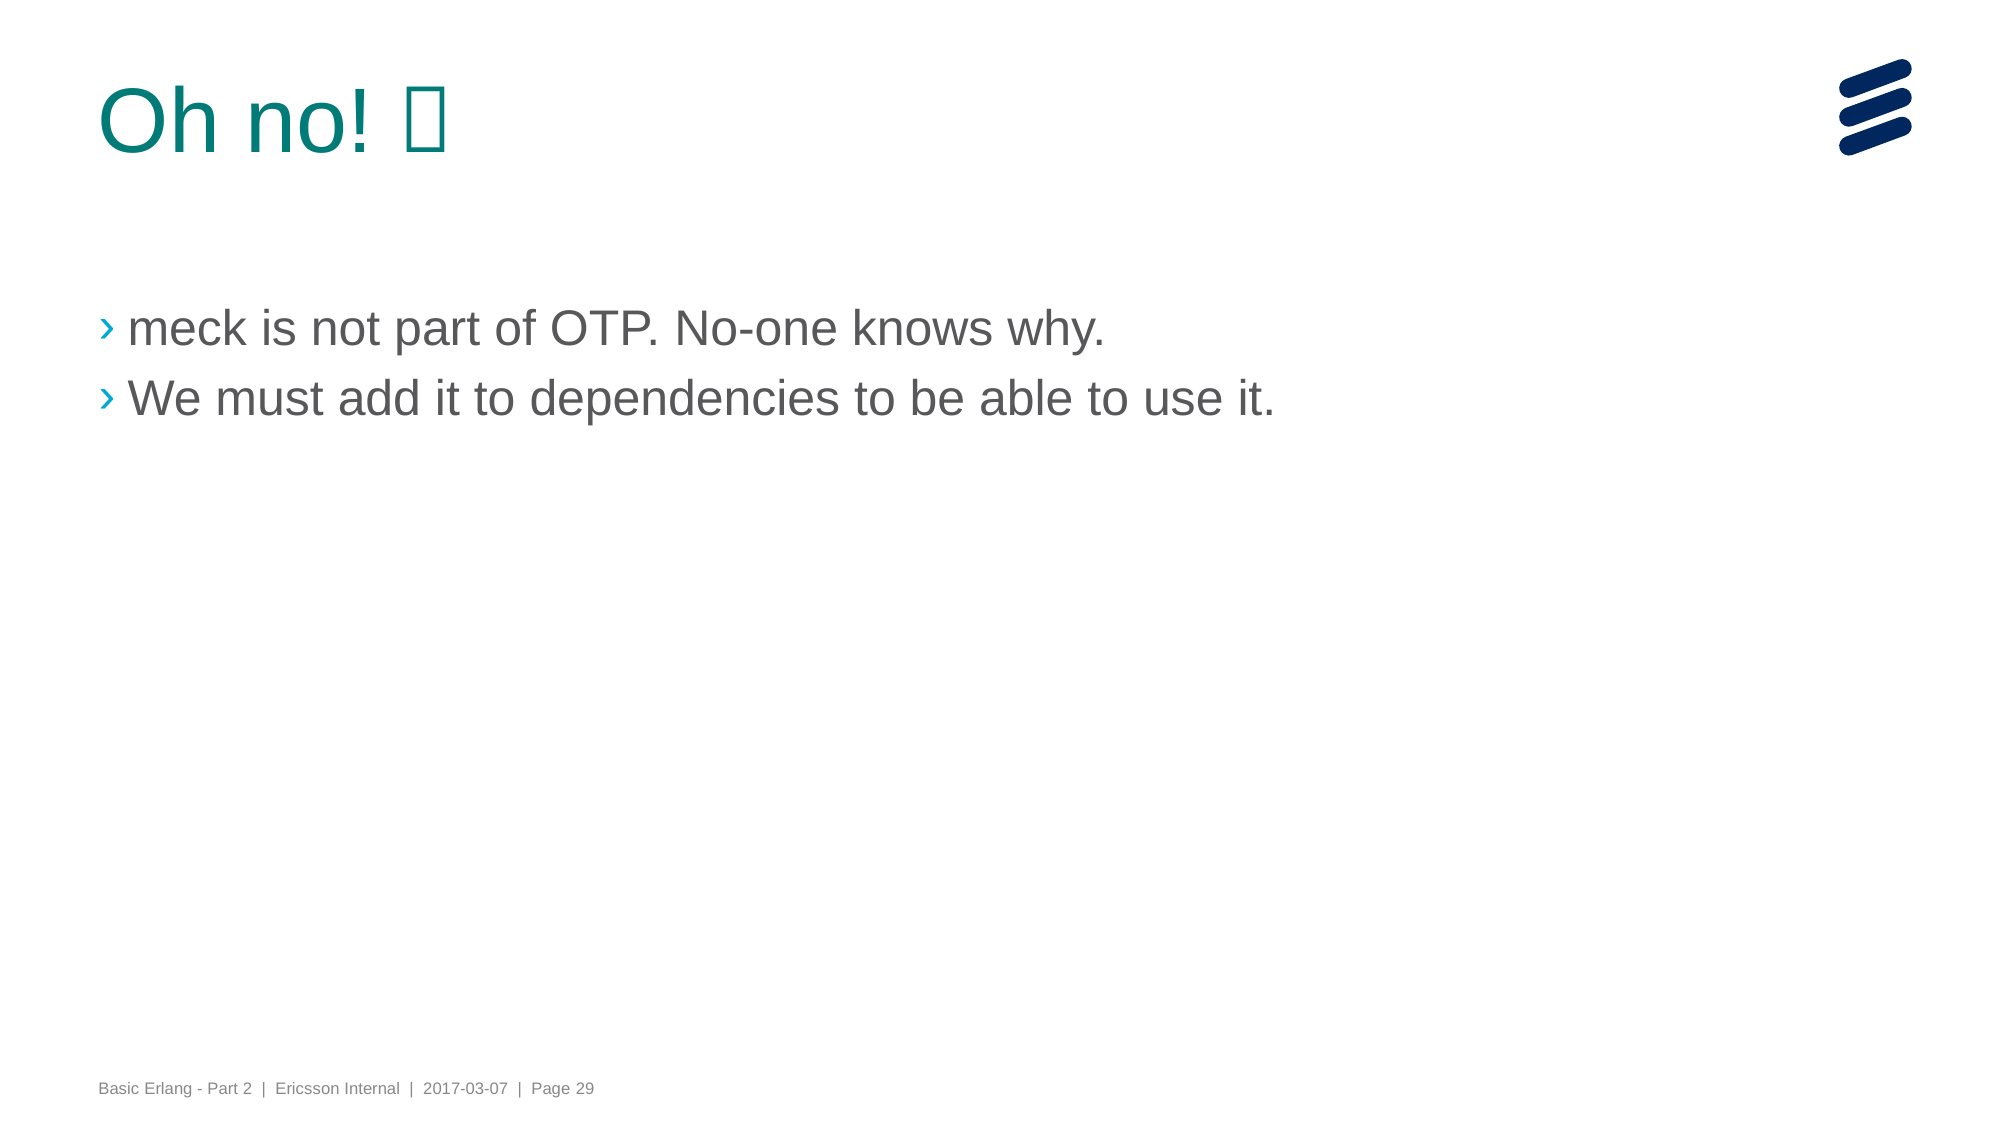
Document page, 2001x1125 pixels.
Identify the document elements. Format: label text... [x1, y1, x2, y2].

list meck is not part of OTP. No-one knows why. We must add it to dependencies to be able to use it. [86, 295, 1914, 928]
title Oh no!  [85, 39, 1726, 218]
